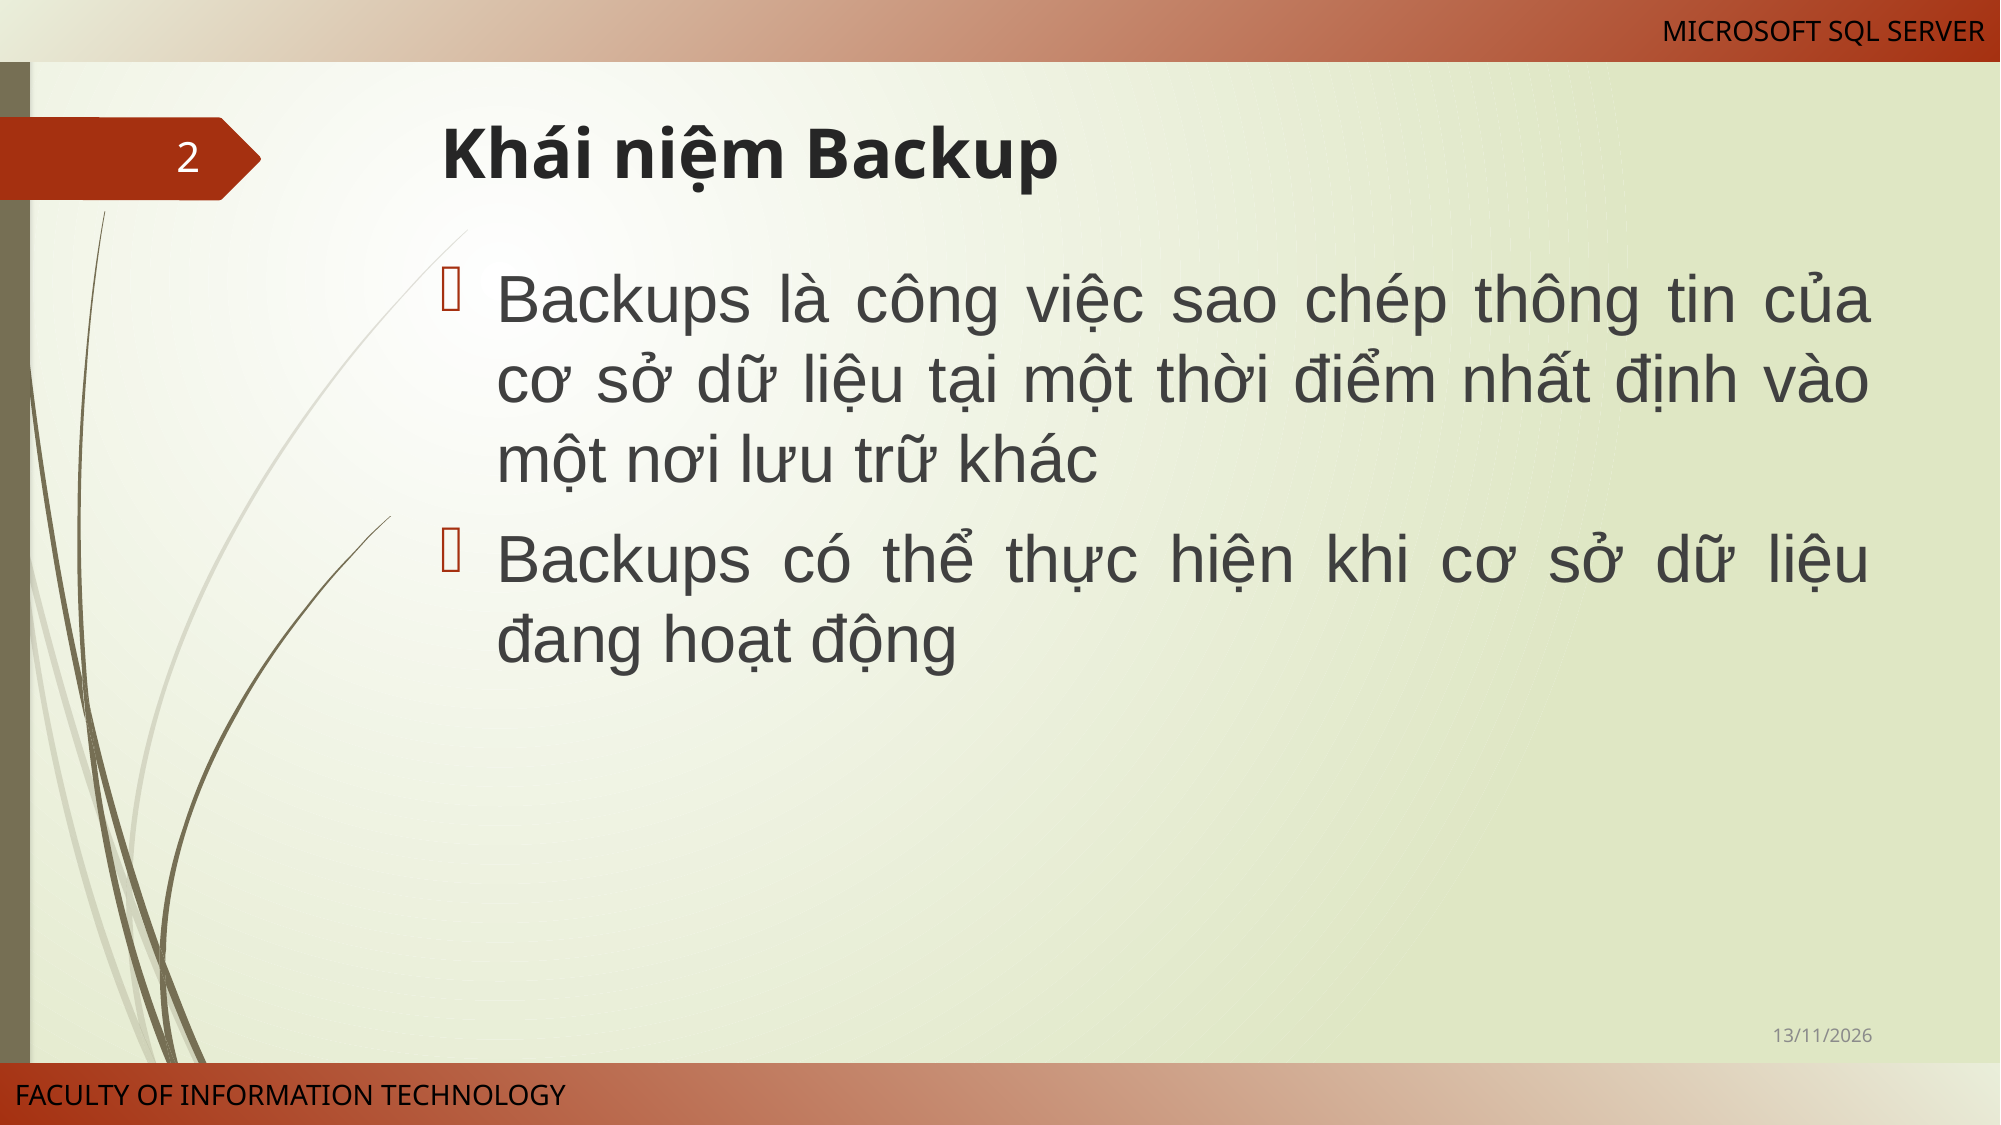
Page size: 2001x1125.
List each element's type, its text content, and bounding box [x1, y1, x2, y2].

footer [424, 1006, 1675, 1067]
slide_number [1699, 1005, 1888, 1067]
title Khái niệm Backup [425, 102, 1888, 201]
slide_number 2 [87, 129, 216, 190]
list Backups là công việc sao chép thông tin của cơ sở dữ liệu tại một thời điểm nhất định vào một nơi lưu trữ khác Backups có thể thực hiện khi cơ sở dữ liệu đang hoạt động [424, 247, 1888, 970]
